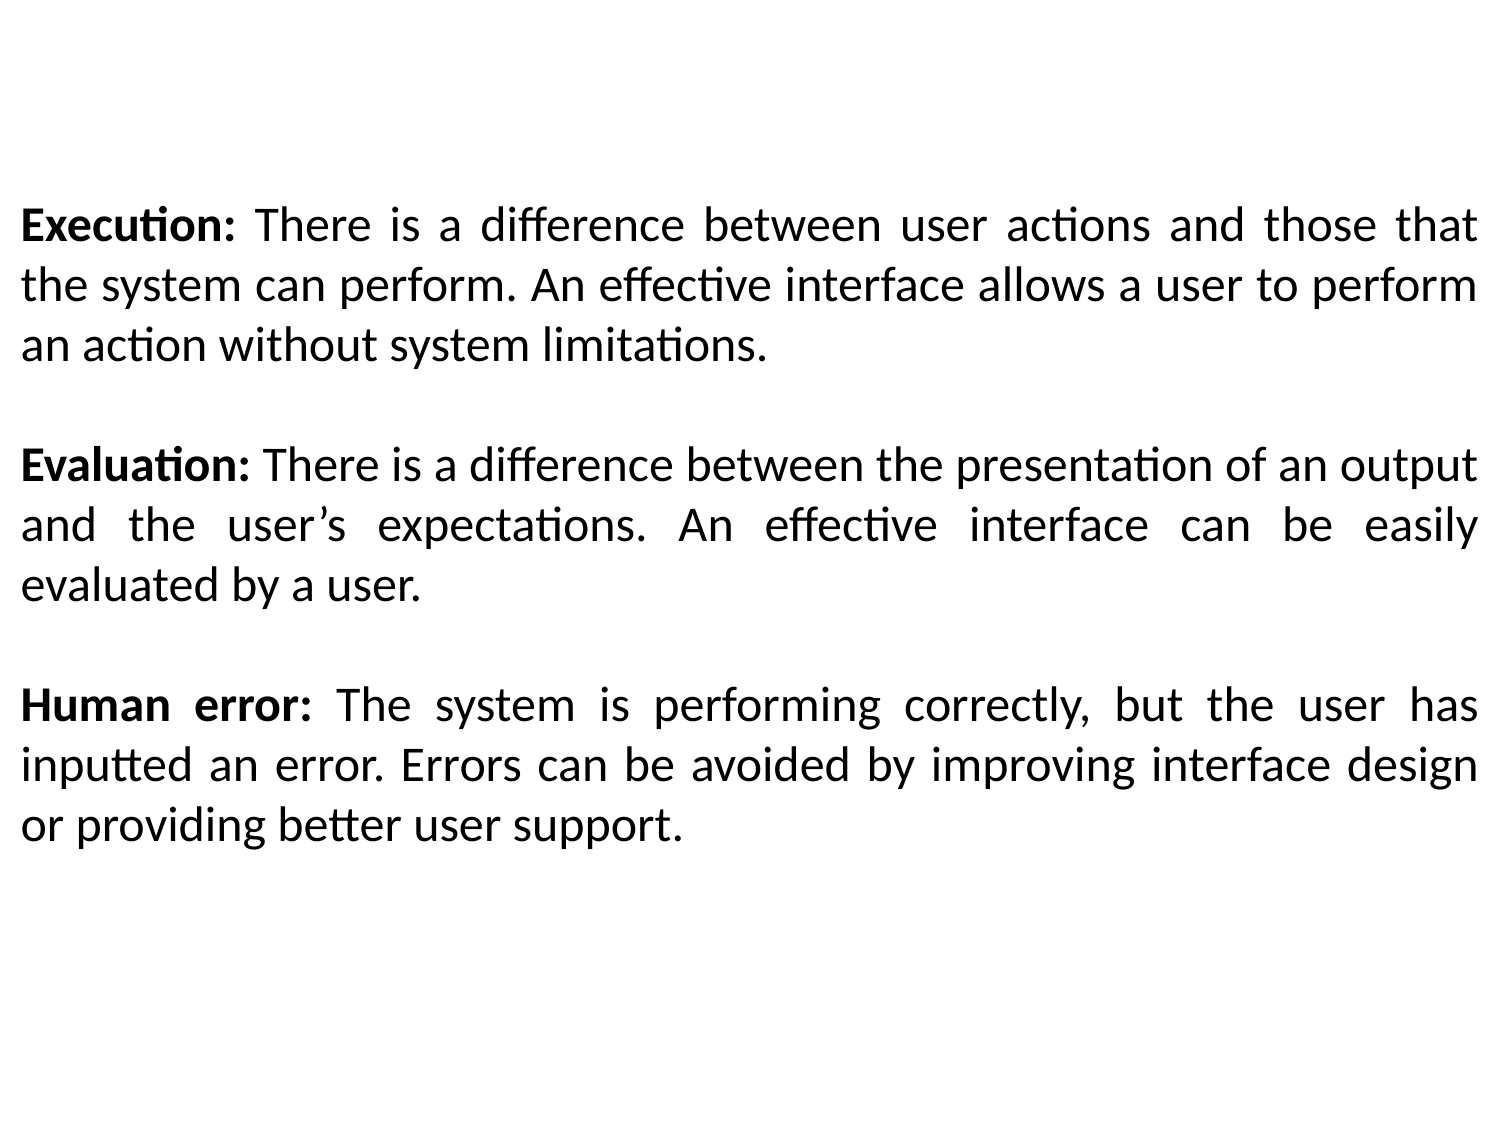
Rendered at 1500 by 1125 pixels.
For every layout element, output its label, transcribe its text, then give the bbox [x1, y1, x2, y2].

text_box Execution: There is a difference between user actions and those that the system can perform. An effective interface allows a user to perform an action without system limitations. Evaluation: There is a difference between the presentation of an output and the user’s expectations. An effective interface can be easily evaluated by a user. Human error: The system is performing correctly, but the user has inputted an error. Errors can be avoided by improving interface design or providing better user support. [5, 184, 1495, 860]
